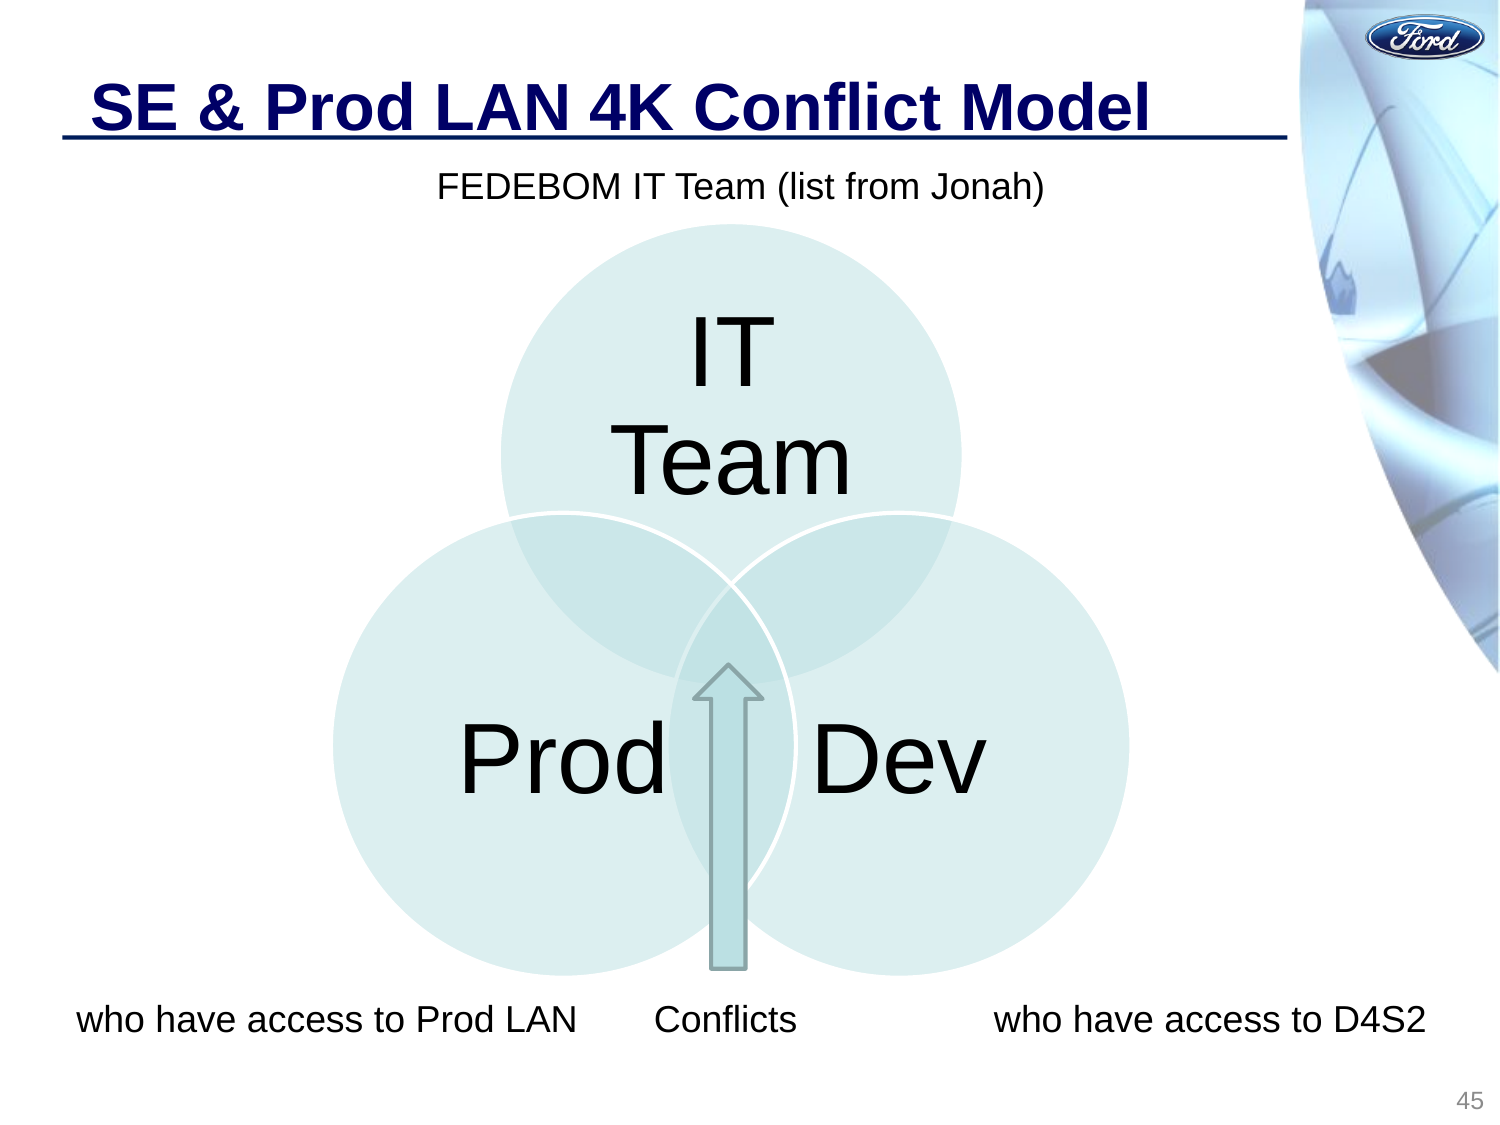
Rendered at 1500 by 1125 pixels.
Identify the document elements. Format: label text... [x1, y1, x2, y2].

text_box who have access to D4S2 [1299, 0, 1500, 675]
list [74, 212, 1388, 988]
title SE & Prod LAN 4K Conflict Model [75, 45, 1275, 163]
text_box who have access to D4S2 [979, 987, 1500, 1048]
text_box FEDEBOM IT Team (list from Jonah) [421, 154, 1078, 210]
text_box Conflicts [640, 996, 816, 1048]
text_box who have access to Prod LAN [61, 987, 640, 1048]
picture [1350, 0, 1500, 75]
slide_number 45 [1149, 1074, 1500, 1125]
